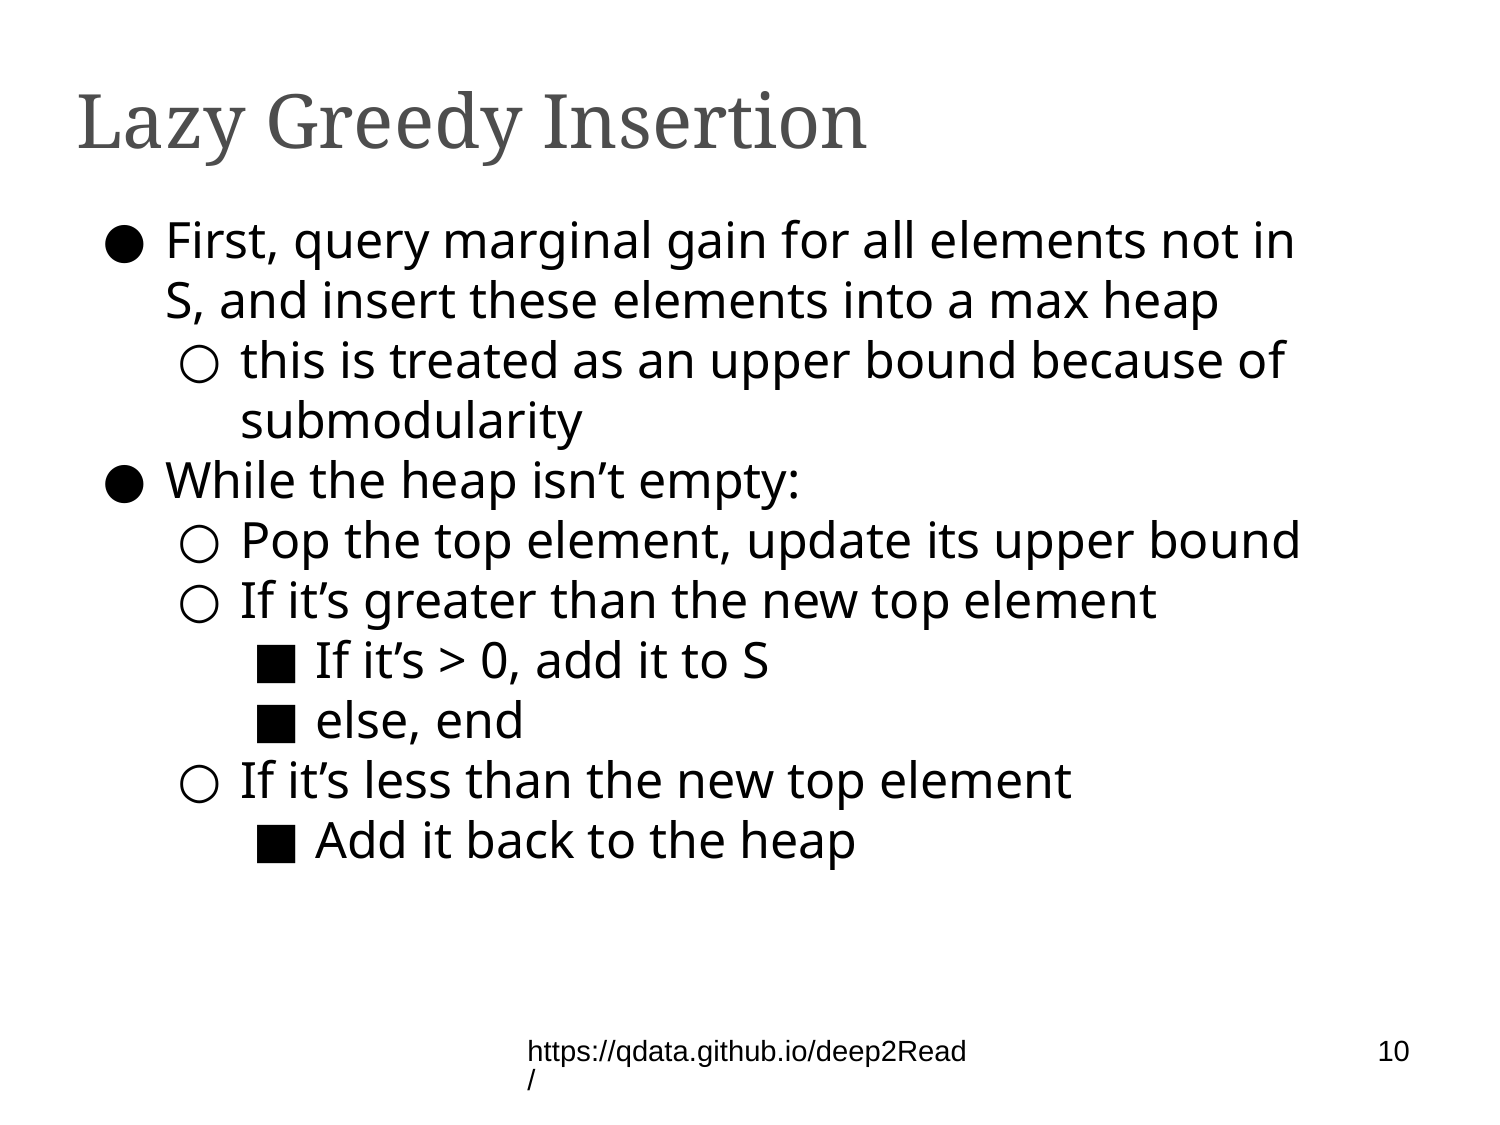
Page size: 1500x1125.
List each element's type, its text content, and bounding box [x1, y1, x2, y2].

slide_number 10 [1074, 1024, 1425, 1103]
text_box Lazy Greedy Insertion [61, 24, 1186, 213]
footer https://qdata.github.io/deep2Read/ [512, 1024, 988, 1103]
text_box First, query marginal gain for all elements not in S, and insert these elements into a max heap this is treated as an upper bound because of submodularity While the heap isn’t empty: Pop the top element, update its upper bound If it’s greater than the new top element If it’s > 0, add it to S else, end If it’s less than the new top element Add it back to the heap [75, 193, 1366, 977]
